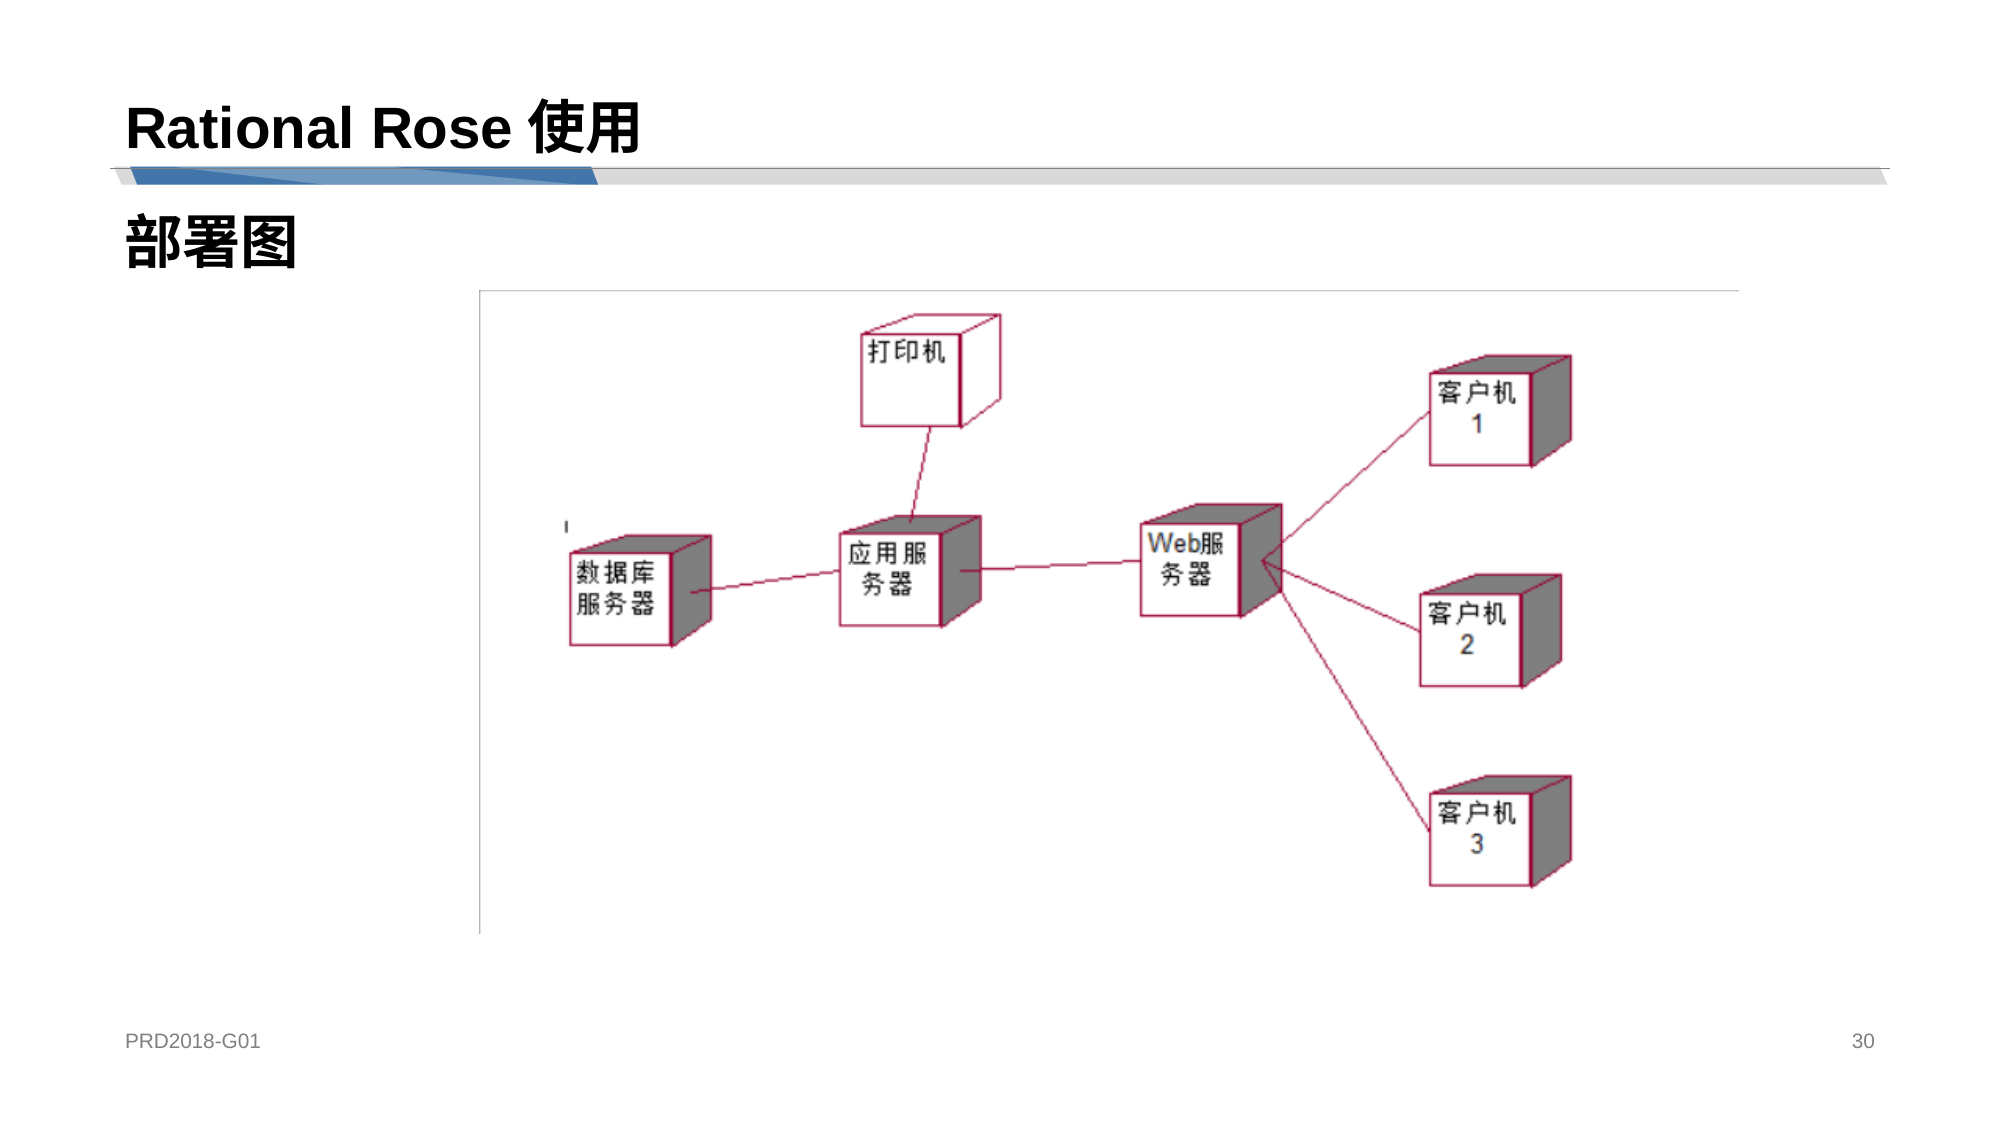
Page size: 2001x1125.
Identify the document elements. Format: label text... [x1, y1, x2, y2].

text_box 部署图 [109, 197, 579, 283]
footer PRD2018-G01 [109, 1023, 790, 1058]
slide_number 30 [1412, 1023, 1890, 1058]
picture [479, 290, 1739, 934]
title Rational Rose使用 [109, 0, 1890, 169]
